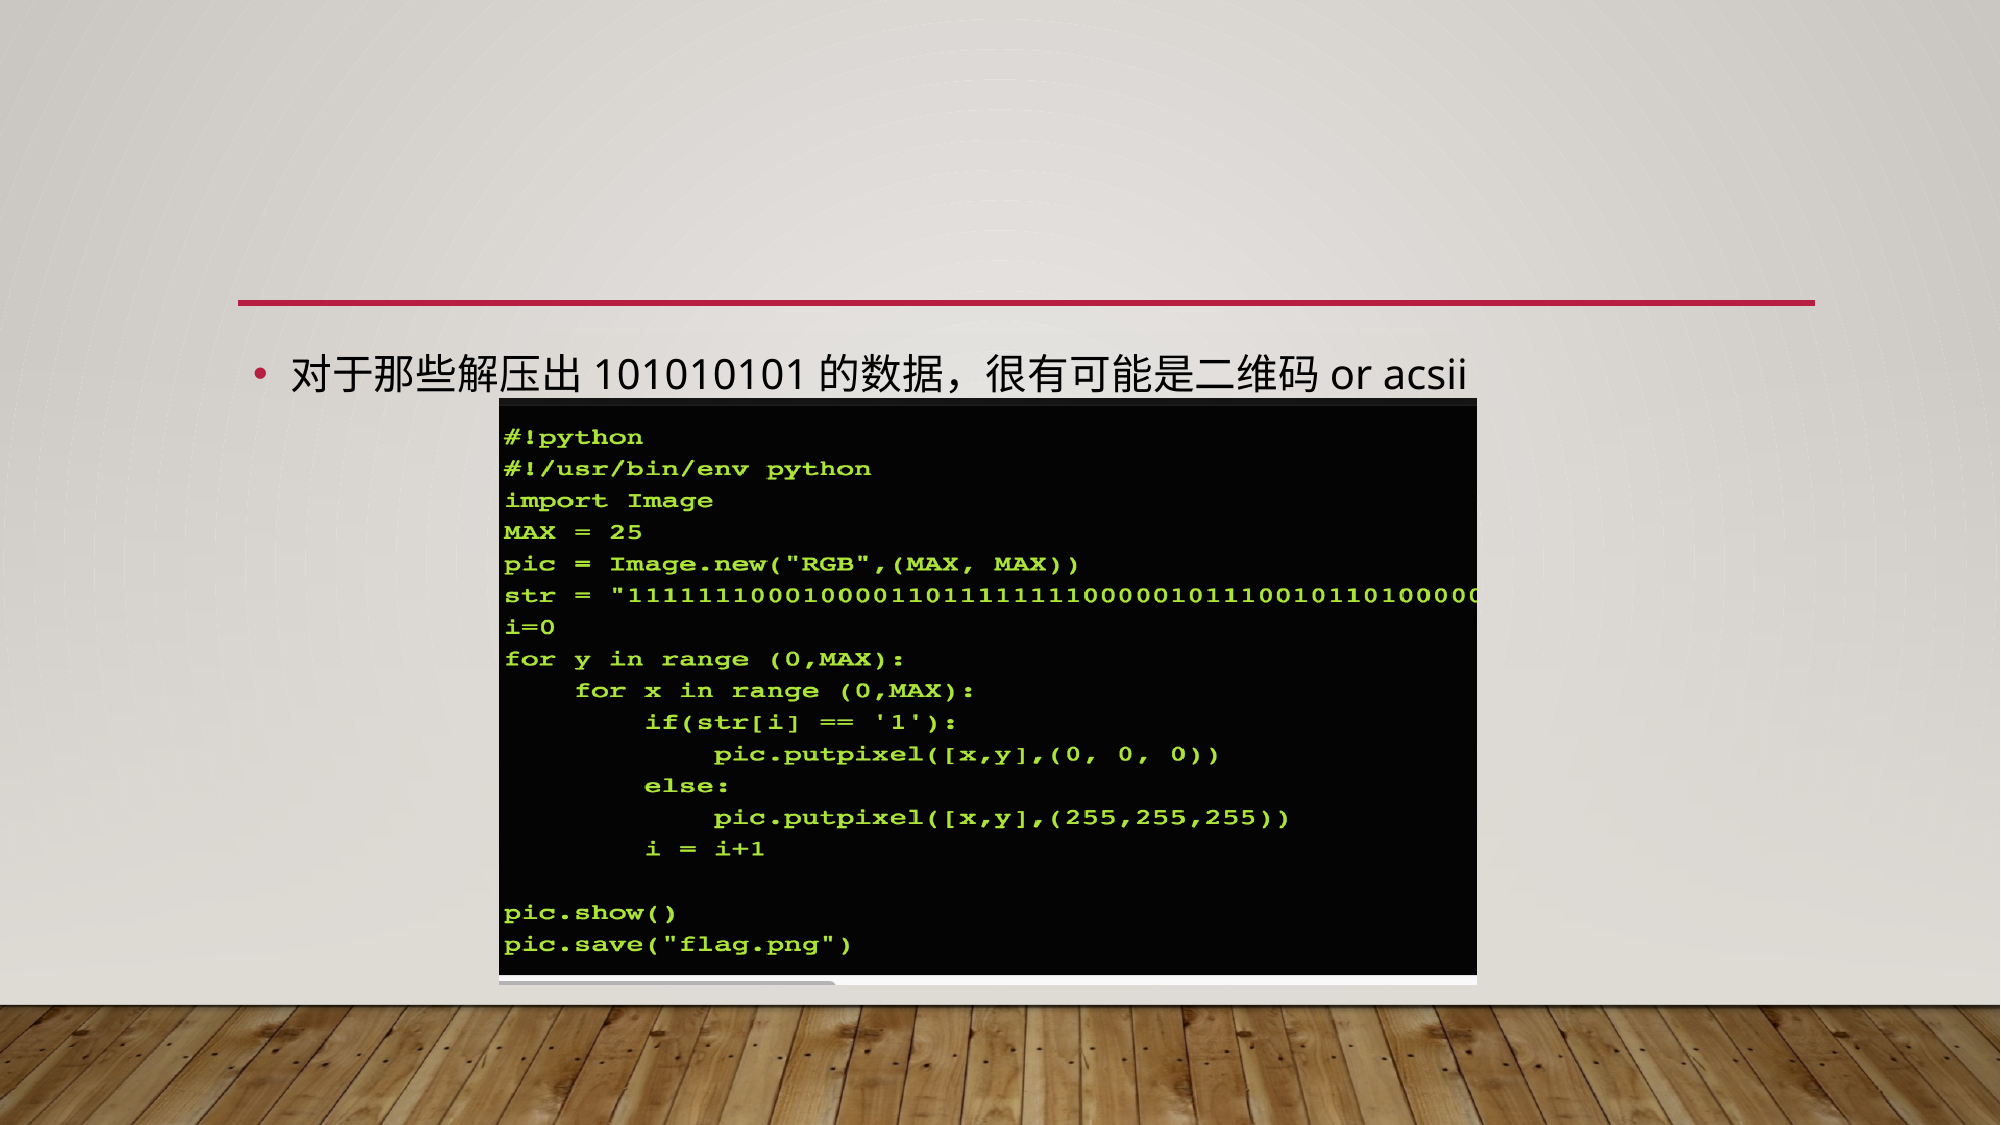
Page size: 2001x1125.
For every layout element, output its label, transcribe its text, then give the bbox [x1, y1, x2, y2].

picture [0, 1005, 2000, 1125]
picture [498, 398, 1477, 985]
list 对于那些解压出101010101的数据，很有可能是二维码or acsii [238, 330, 1814, 897]
